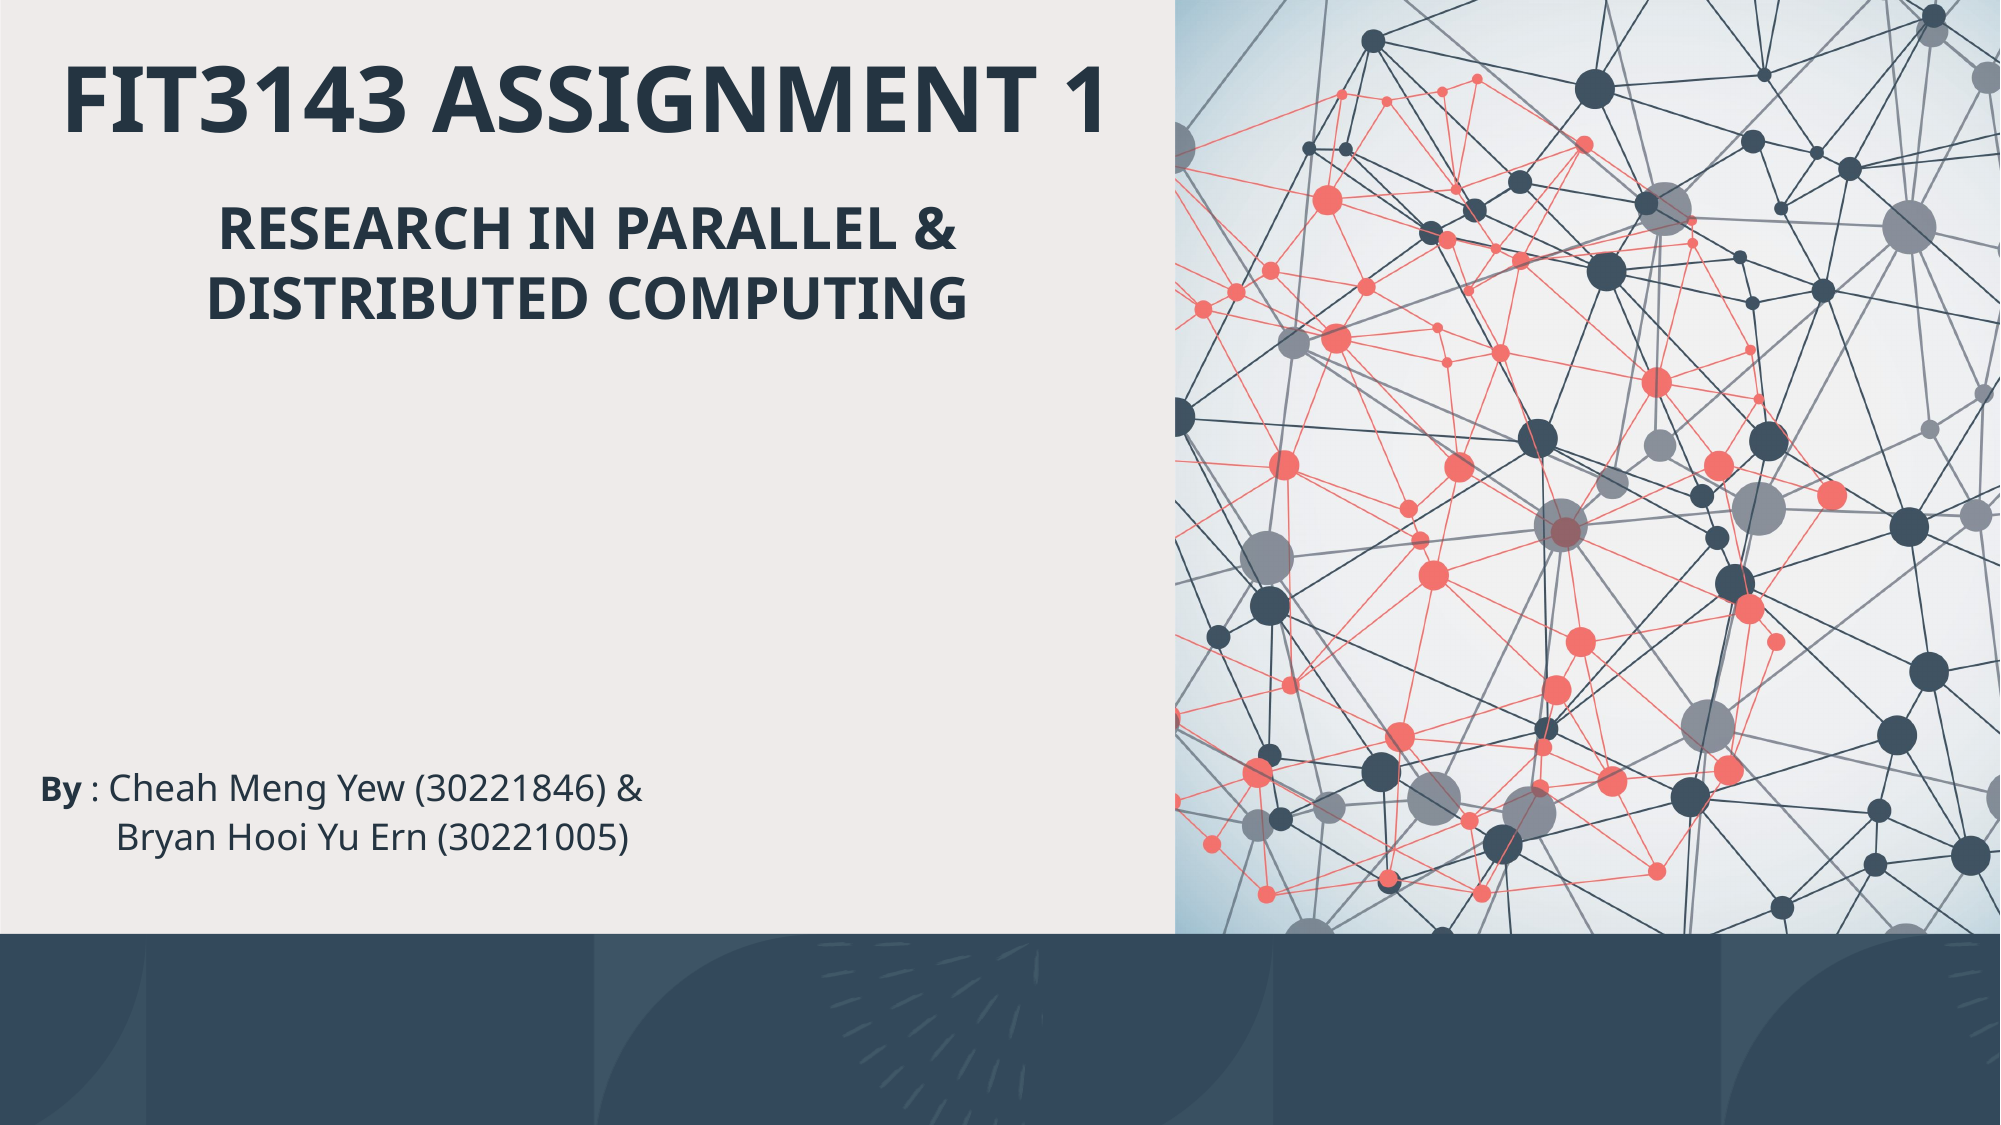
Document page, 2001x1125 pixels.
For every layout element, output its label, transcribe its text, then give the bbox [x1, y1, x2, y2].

text_box [0, 0, 1174, 933]
picture [1174, 0, 2000, 934]
text_box RESEARCH IN PARALLEL & DISTRIBUTED COMPUTING [24, 183, 1151, 339]
title FIT3143 ASSIGNMENT 1 [24, 32, 1151, 159]
subtitle By : Cheah Meng Yew (30221846) & Bryan Hooi Yu Ern (30221005) [24, 753, 803, 910]
text_box [0, 933, 2000, 1125]
